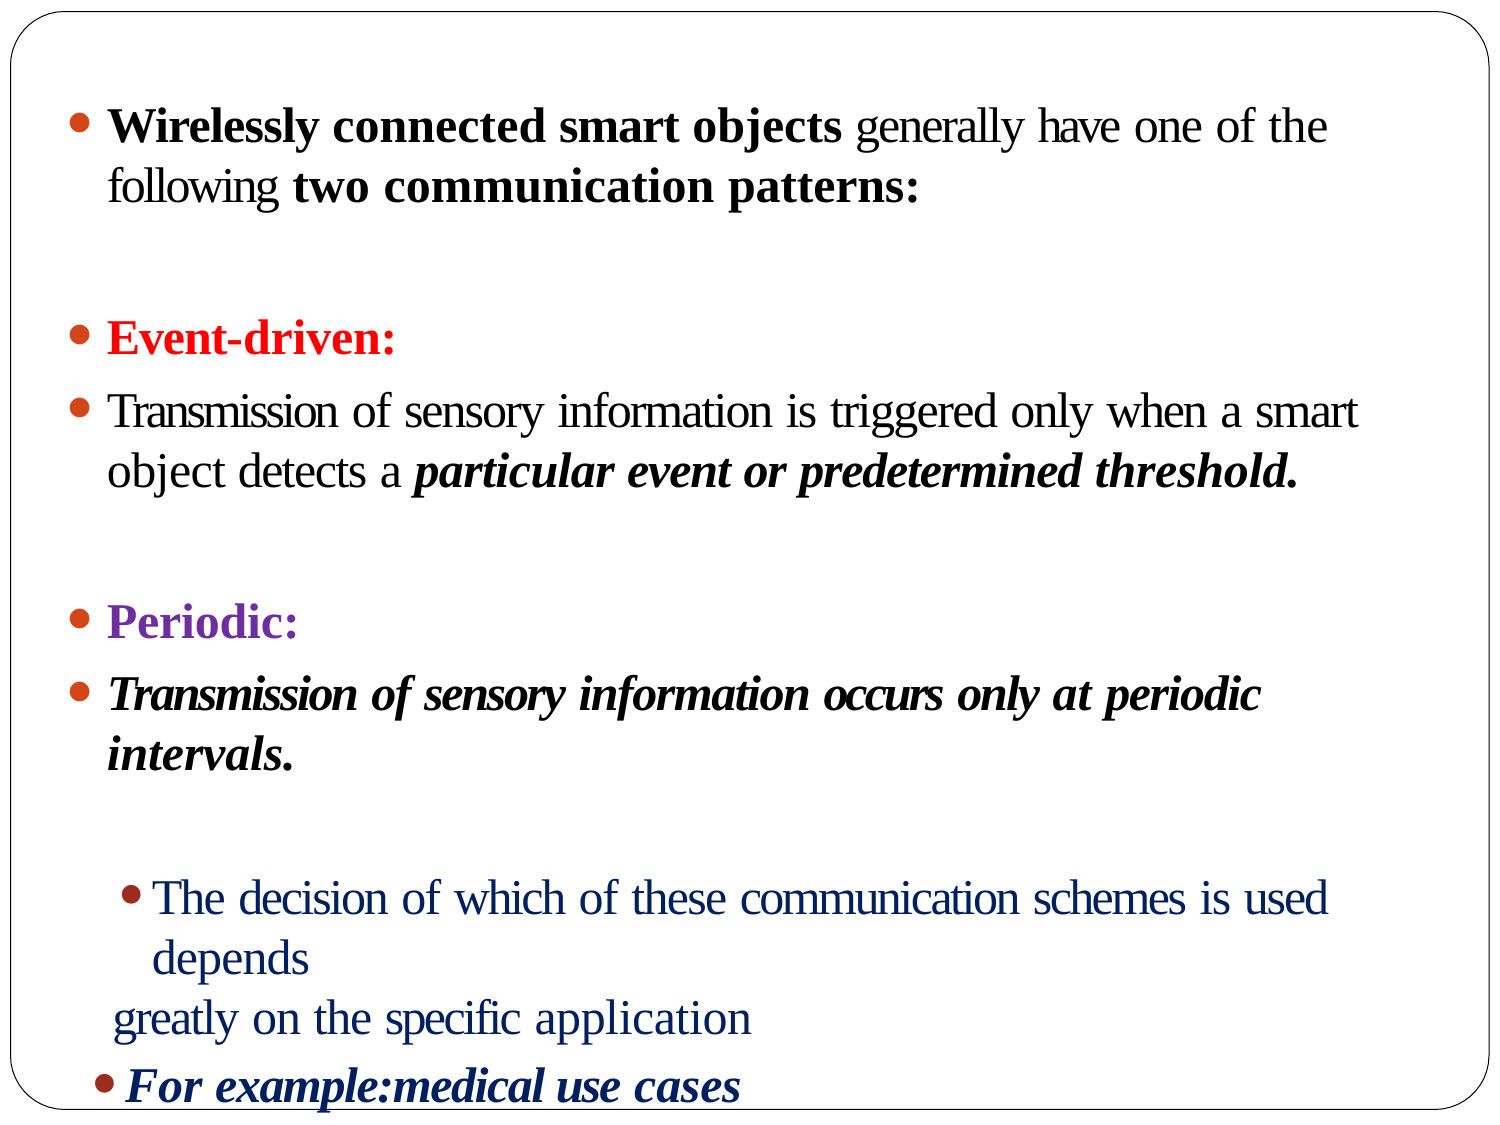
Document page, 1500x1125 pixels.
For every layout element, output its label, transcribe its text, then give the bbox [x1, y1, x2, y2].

text_box Wirelessly connected smart objects generally have one of the following two communication patterns: Event-driven: Transmission of sensory information is triggered only when a smart object detects a particular event or predetermined threshold. Periodic: Transmission of sensory information occurs only at periodic intervals. The decision of which of these communication schemes is used depends greatly on the specific application For example:medical use cases [59, 90, 1449, 1113]
